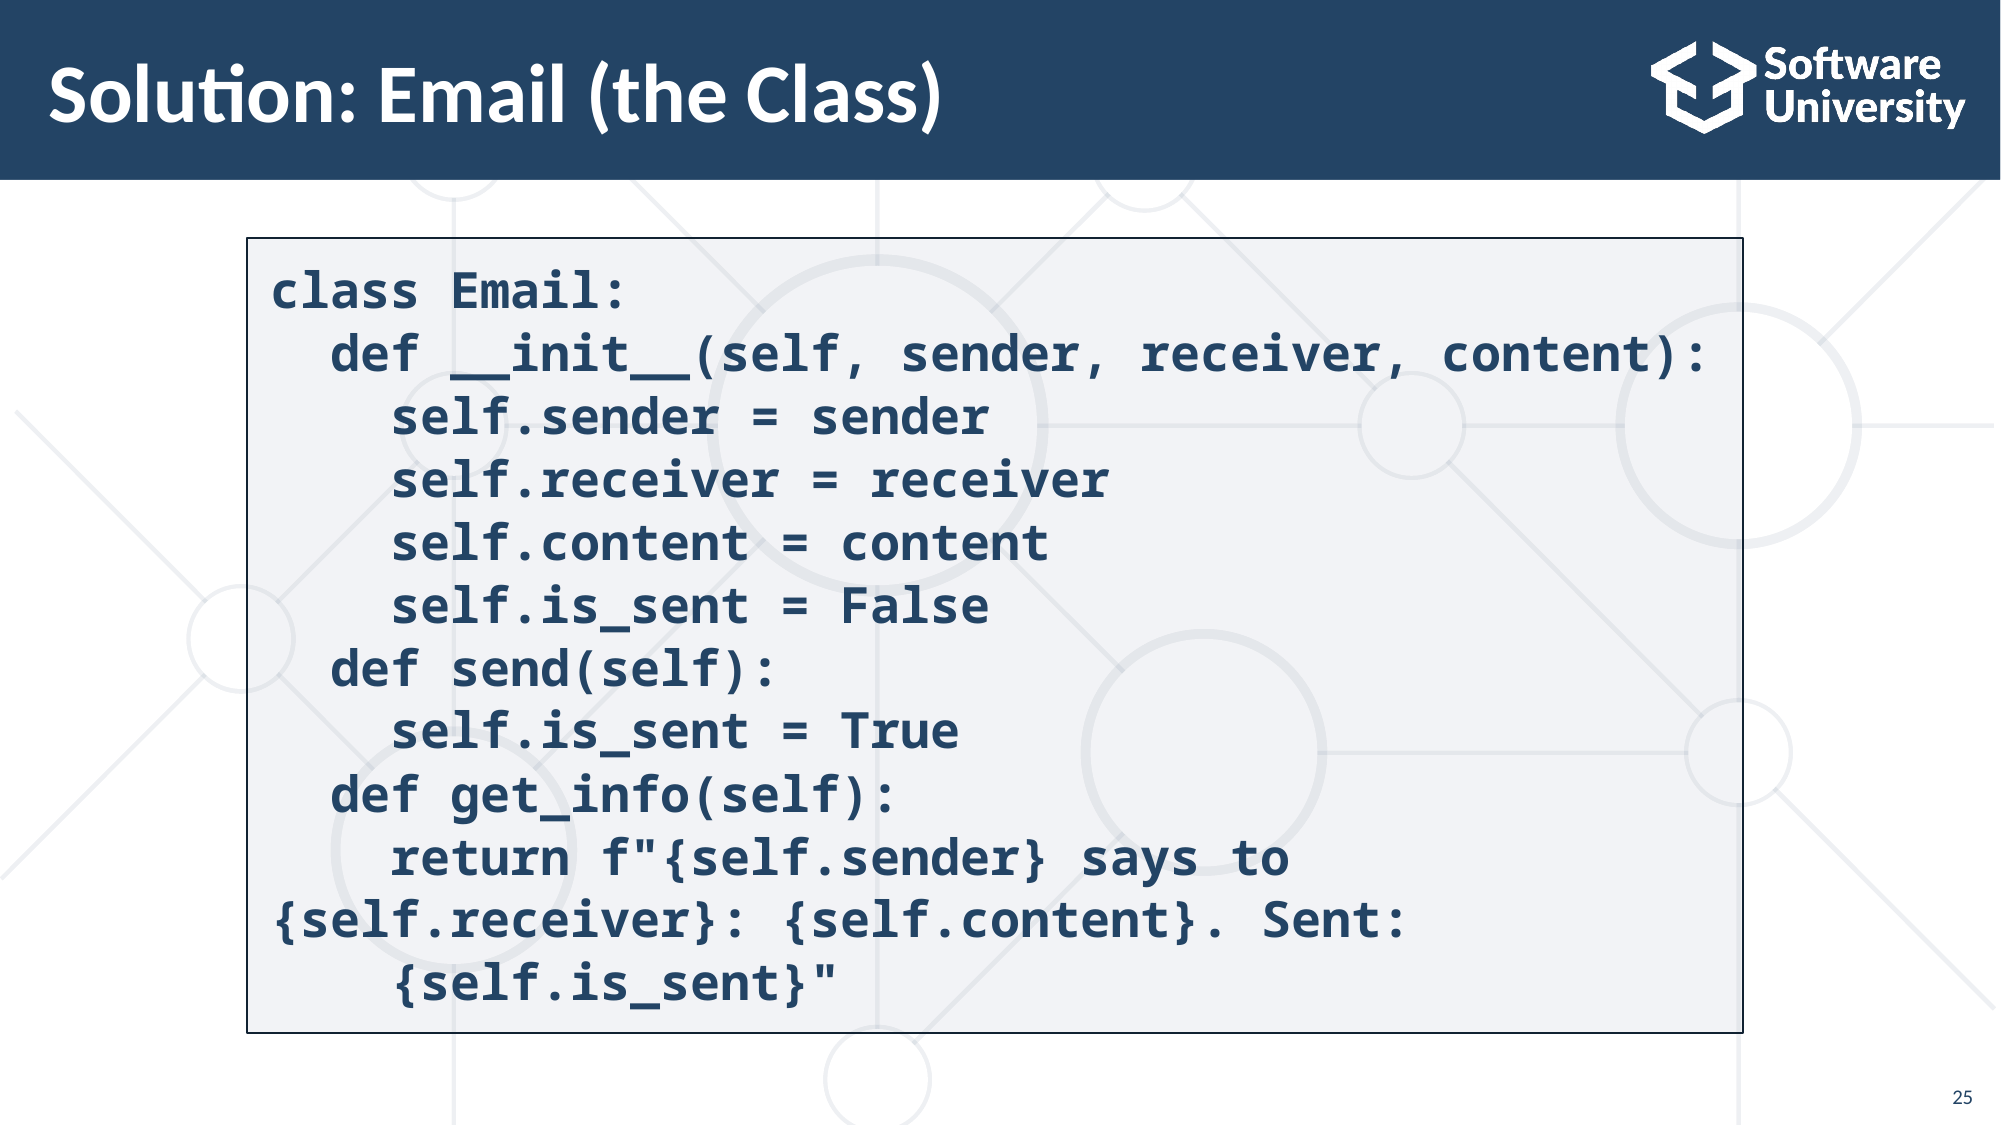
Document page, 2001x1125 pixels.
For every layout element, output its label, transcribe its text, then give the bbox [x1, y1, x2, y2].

text_box 25 [1927, 1067, 1989, 1117]
picture [1651, 41, 1966, 134]
list class Email: def __init__(self, sender, receiver, content): self.sender = sender self.receiver = receiver self.content = content self.is_sent = False def send(self): self.is_sent = True def get_info(self): return f"{self.sender} says to {self.receiver}: {self.content}. Sent: {self.is_sent}" [246, 237, 1744, 1034]
title Solution: Email (the Class) [31, 16, 1625, 162]
